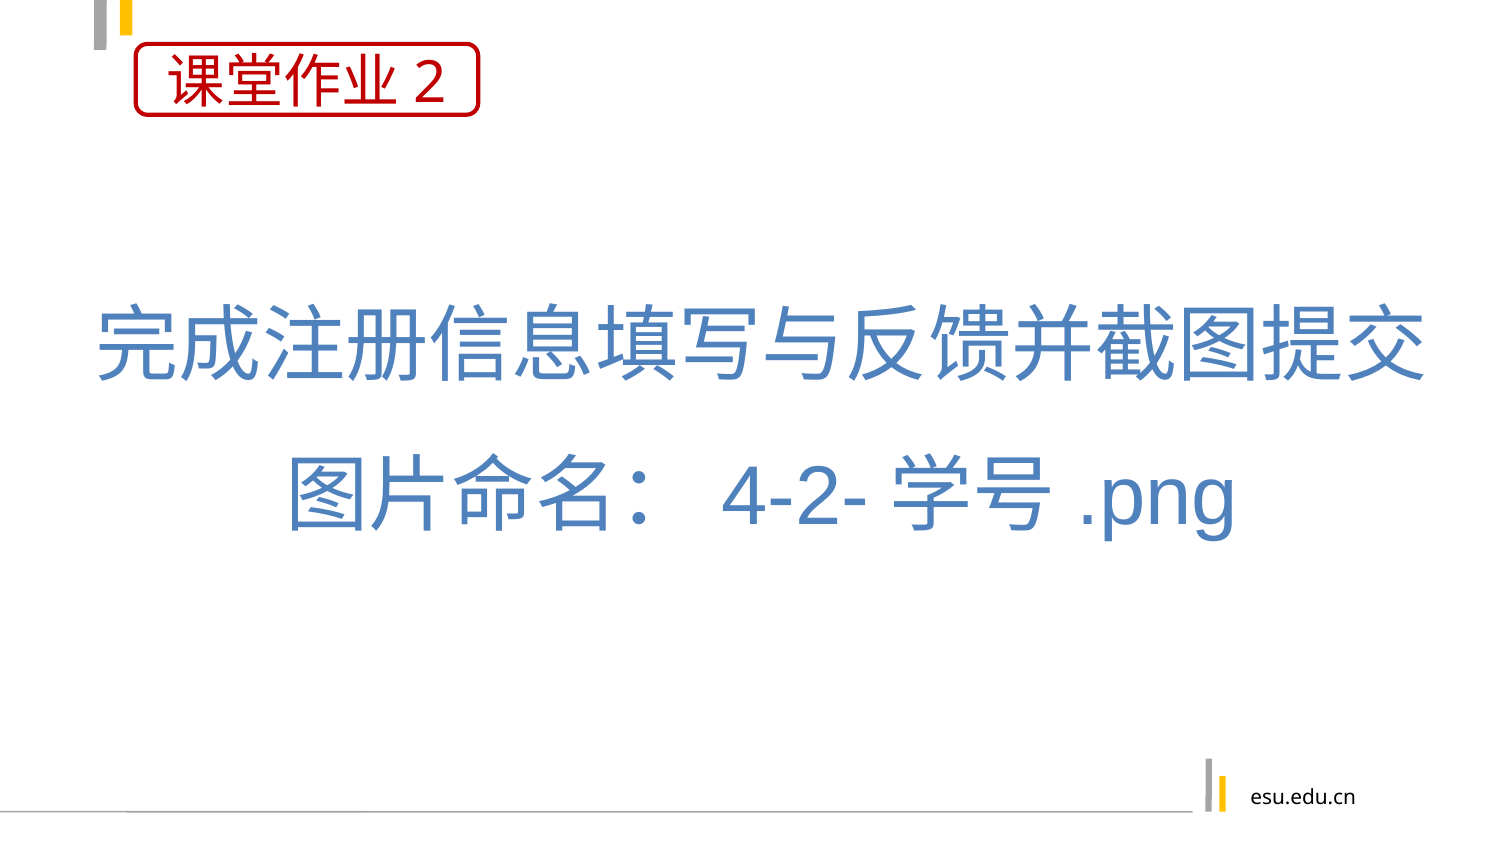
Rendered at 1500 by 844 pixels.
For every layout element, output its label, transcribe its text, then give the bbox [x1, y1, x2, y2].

text_box 课堂作业2 [133, 41, 481, 117]
text_box 完成注册信息填写与反馈并截图提交 图片命名：4-2-学号.png [80, 233, 1443, 549]
